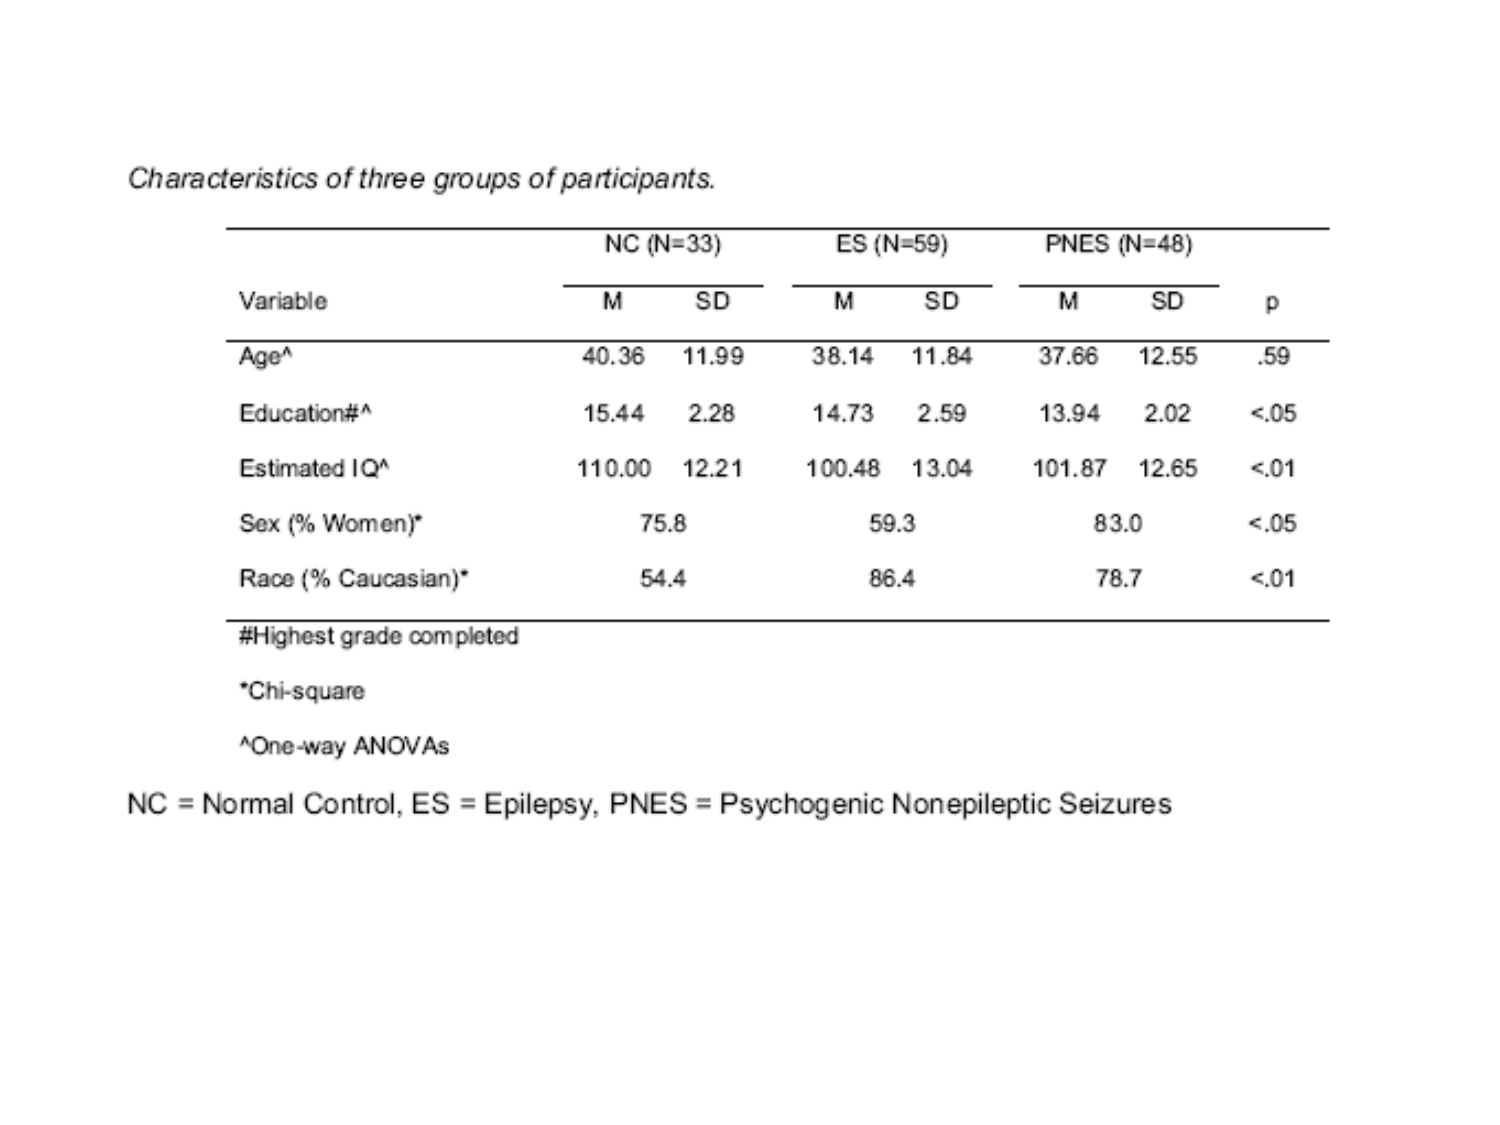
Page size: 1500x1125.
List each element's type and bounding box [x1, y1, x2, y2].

picture [99, 149, 1372, 901]
